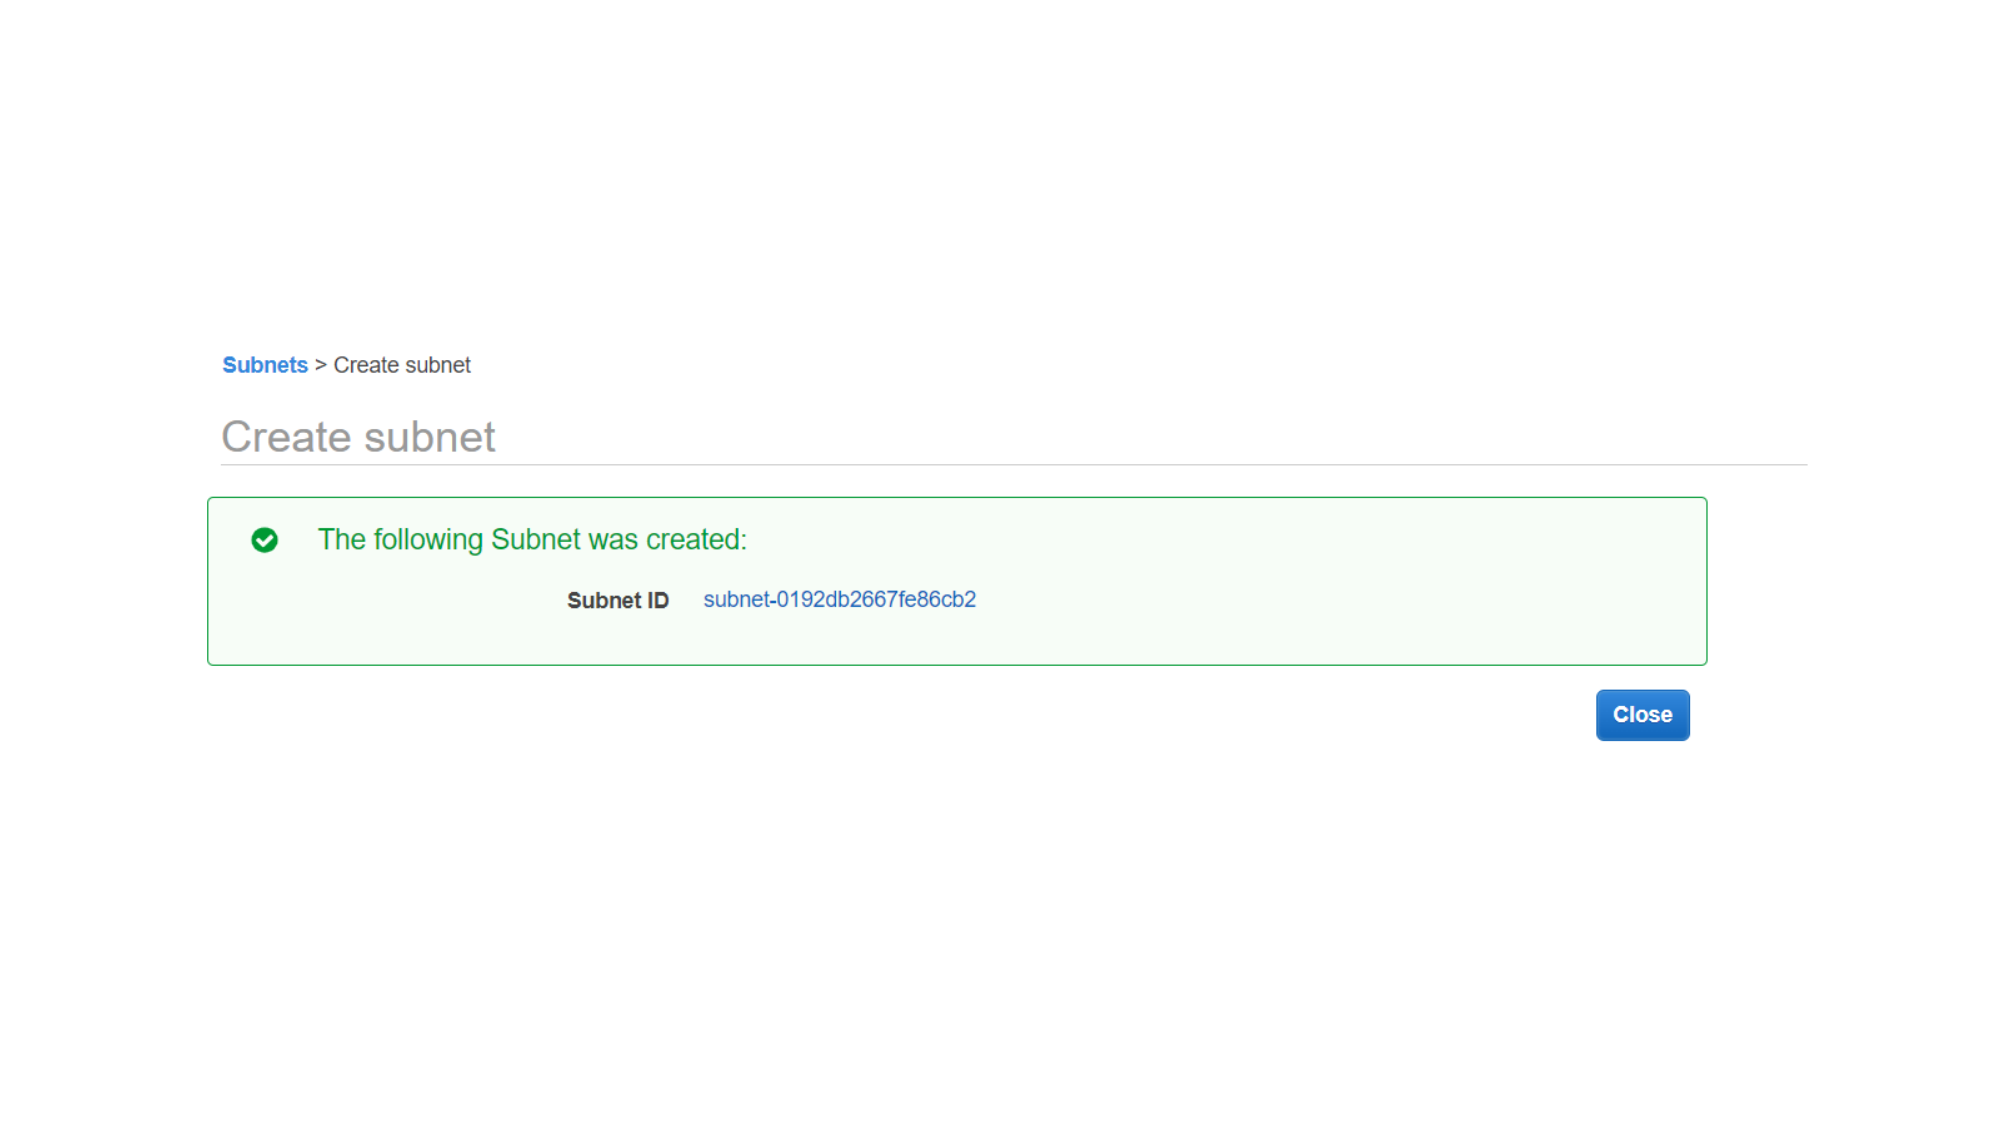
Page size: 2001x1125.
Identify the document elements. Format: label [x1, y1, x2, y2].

picture [186, 334, 1814, 790]
